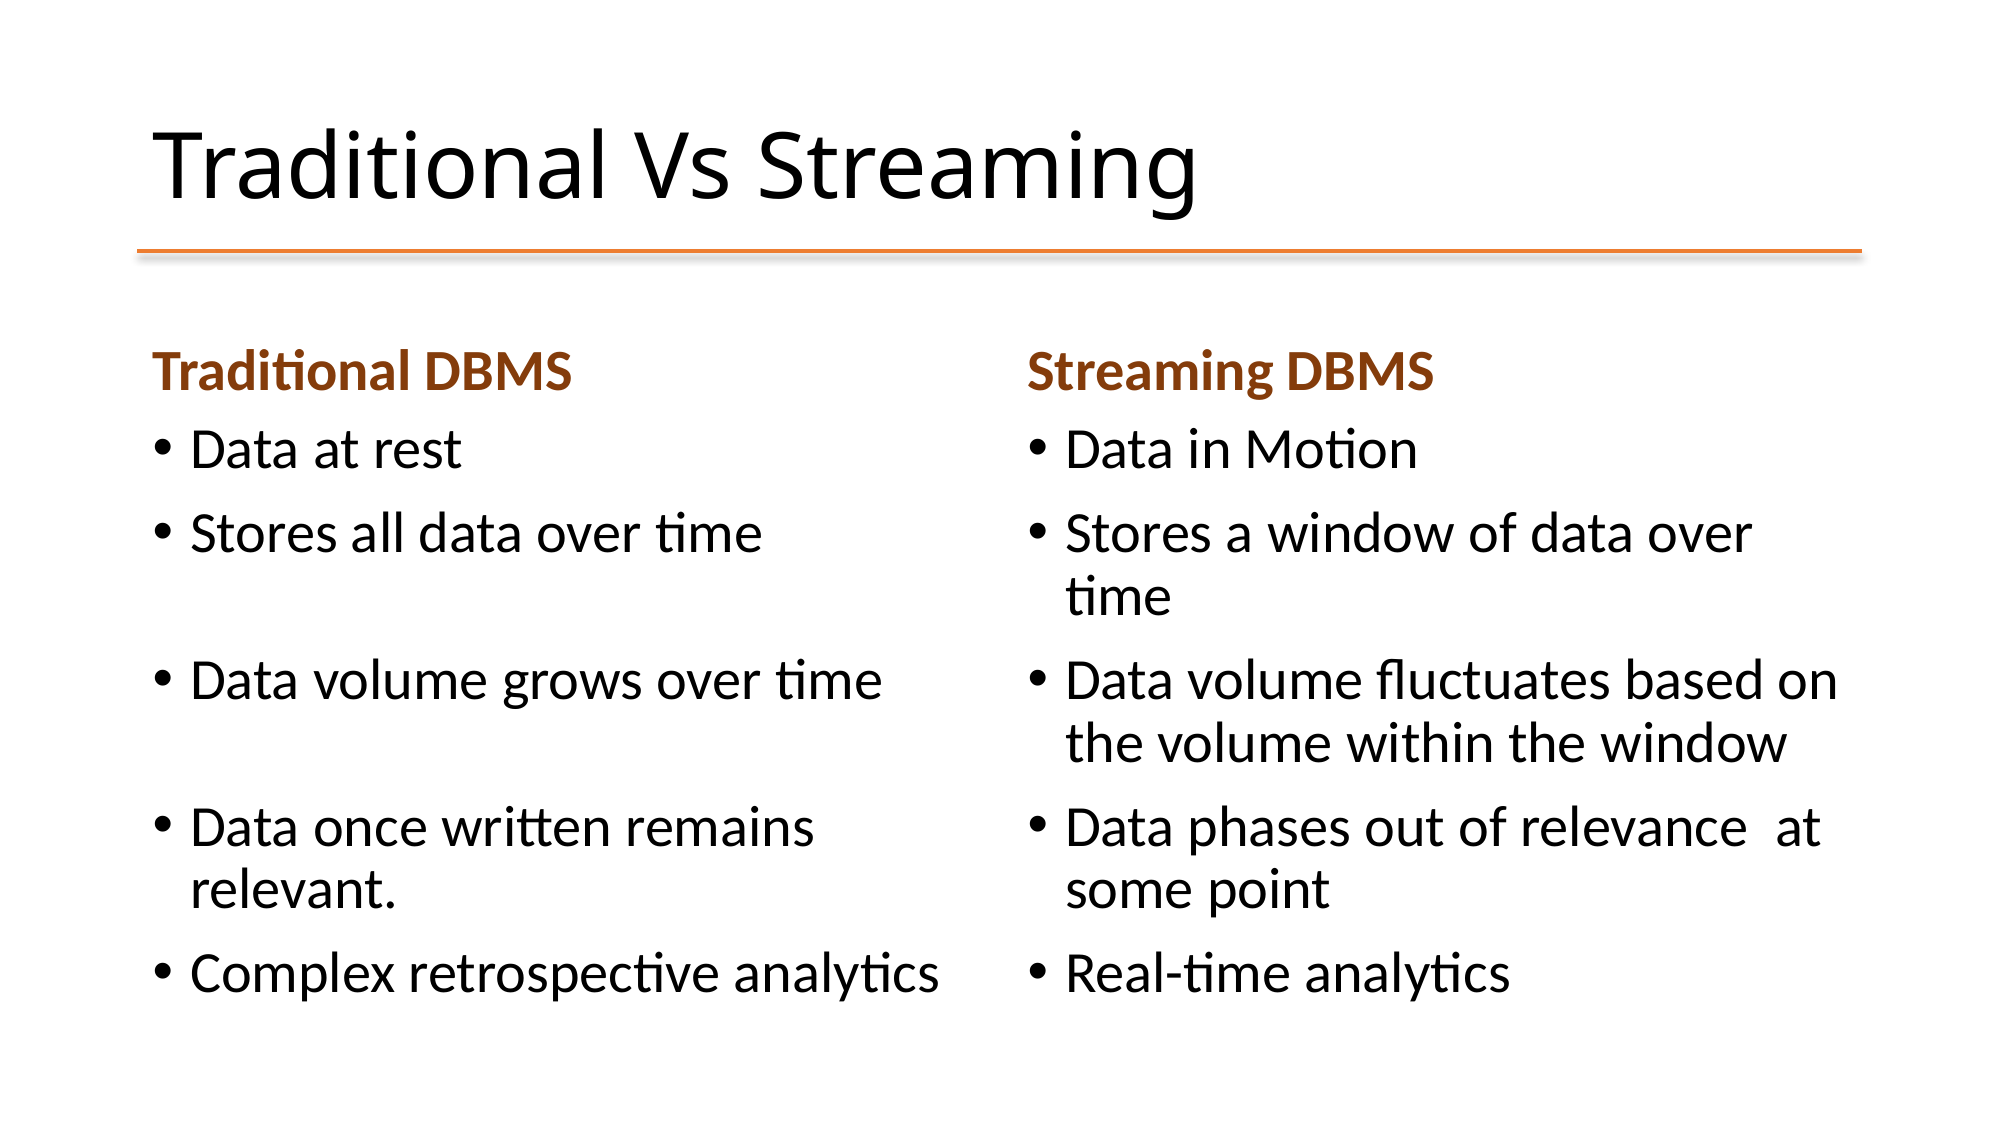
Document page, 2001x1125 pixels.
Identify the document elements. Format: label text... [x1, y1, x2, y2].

list Data in Motion Stores a window of data over time Data volume fluctuates based on the volume within the window Data phases out of relevance at some point Real-time analytics [1012, 410, 1863, 1016]
list Data at rest Stores all data over time Data volume grows over time Data once written remains relevant. Complex retrospective analytics [137, 410, 984, 1016]
list Streaming DBMS [1012, 275, 1863, 410]
list Traditional DBMS [137, 275, 984, 410]
title Traditional Vs Streaming [137, 59, 1863, 278]
